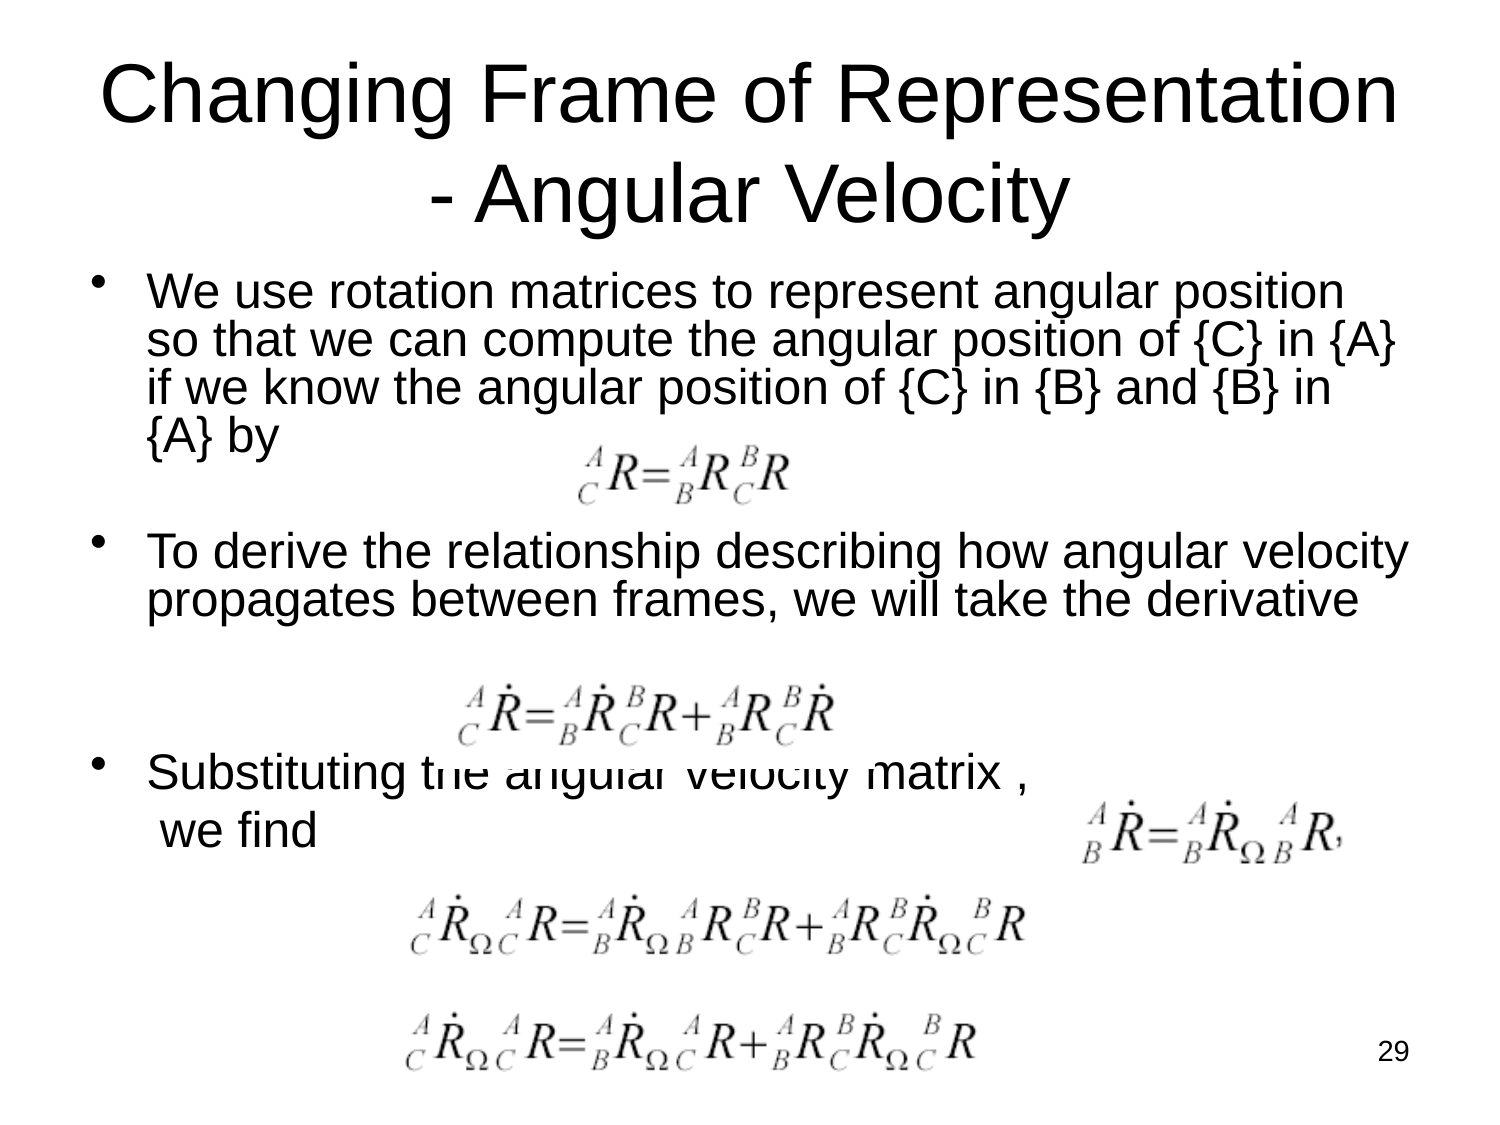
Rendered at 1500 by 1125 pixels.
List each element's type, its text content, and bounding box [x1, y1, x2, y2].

slide_number 29 [1074, 1024, 1426, 1103]
title Changing Frame of Representation - Angular Velocity [74, 44, 1426, 233]
picture [437, 662, 876, 770]
list We use rotation matrices to represent angular position so that we can compute the angular position of {C} in {A} if we know the angular position of {C} in {B} and {B} in {A} by To derive the relationship describing how angular velocity propagates between frames, we will take the derivative Substituting the angular velocity matrix , we find [74, 262, 1426, 938]
picture [549, 424, 838, 531]
picture [1074, 787, 1351, 876]
picture [387, 874, 1051, 1101]
